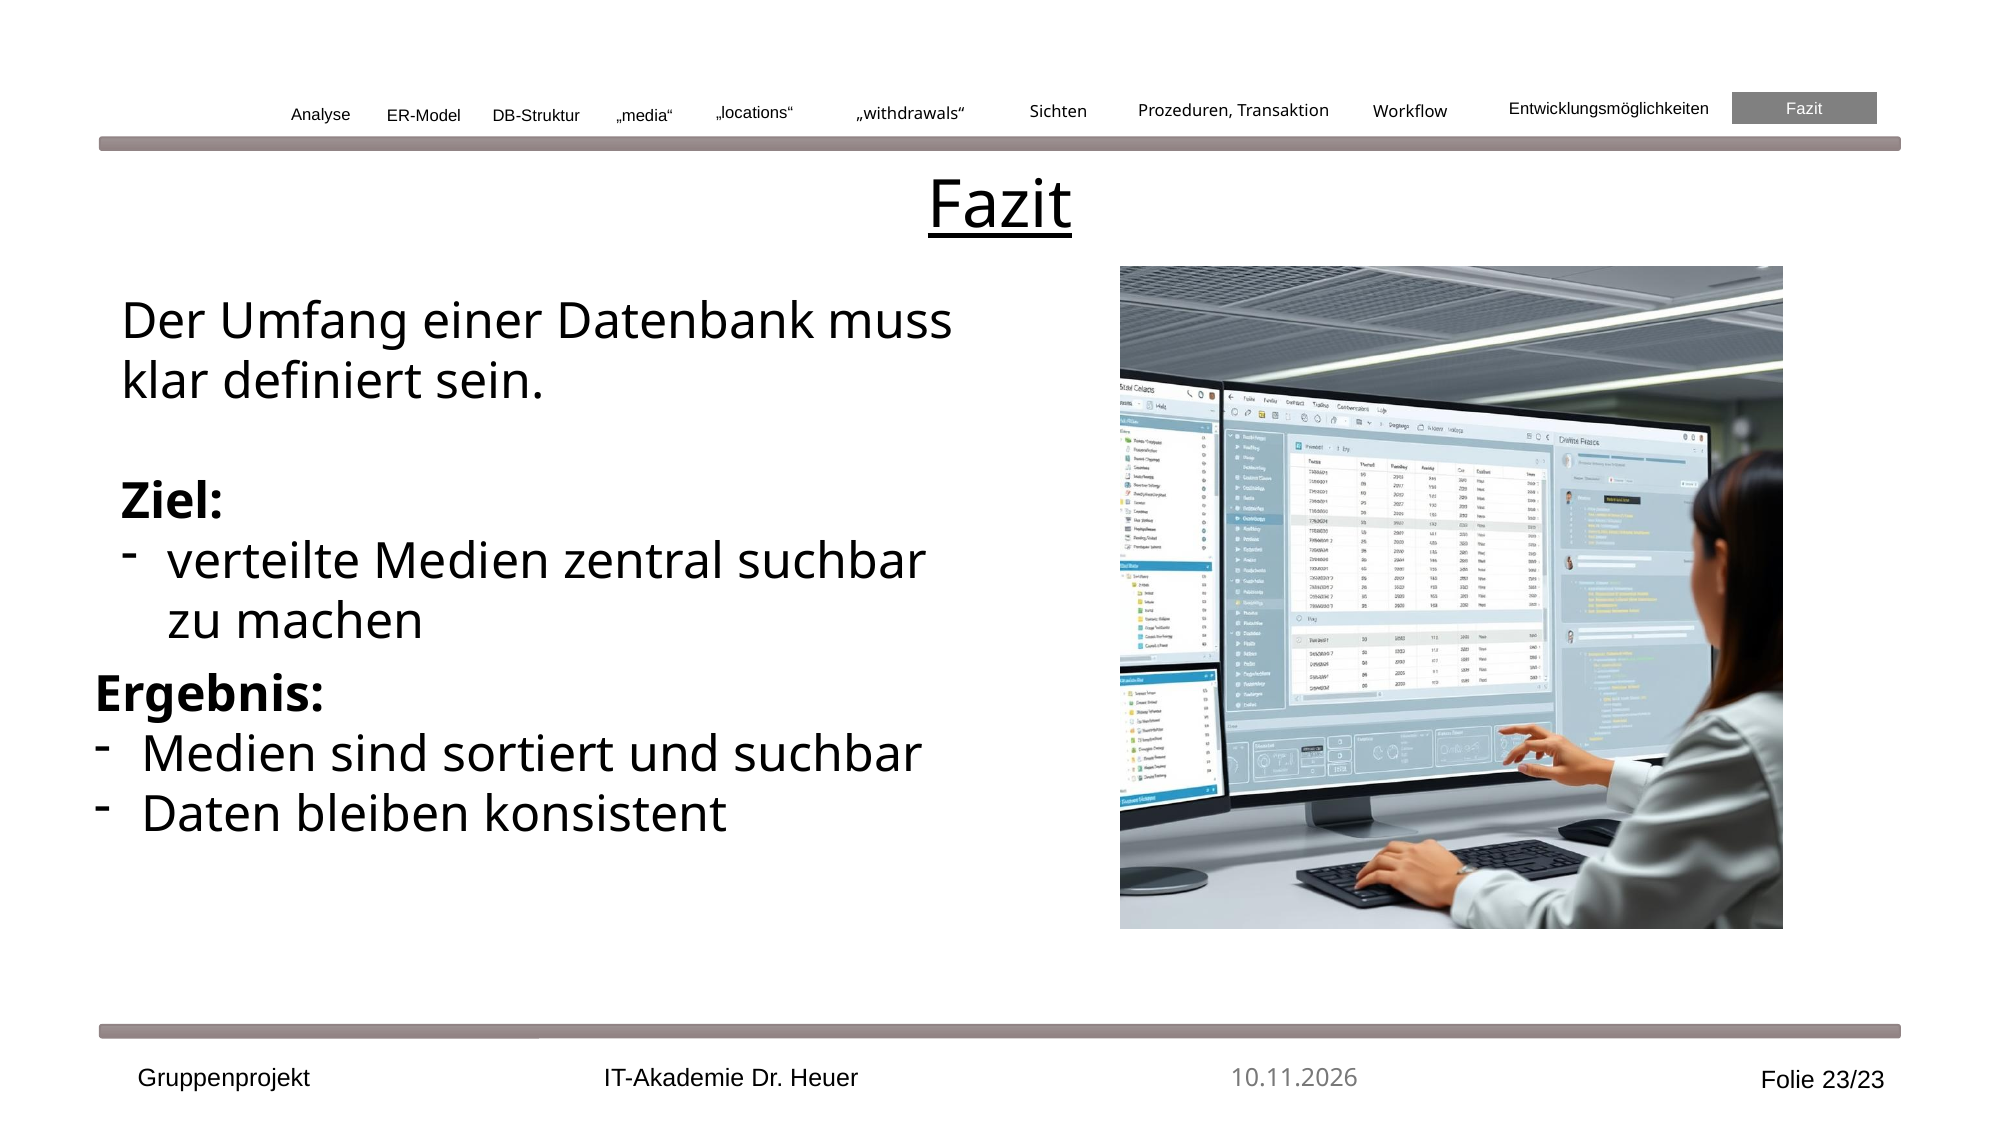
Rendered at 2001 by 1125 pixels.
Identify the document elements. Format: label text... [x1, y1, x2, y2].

text_box Fazit [1729, 89, 1880, 127]
list IT-Akademie Dr. Heuer [588, 1049, 1022, 1109]
text_box „withdrawals“ [827, 91, 996, 134]
text_box Analyse [251, 95, 391, 133]
text_box ER-Model [365, 96, 479, 134]
text_box Entwicklungsmöglichkeiten [1486, 90, 1729, 126]
text_box „locations“ [683, 90, 827, 134]
text_box Workflow [1335, 91, 1486, 130]
text_box Prozeduren, Transaktion [1119, 87, 1349, 133]
text_box Sichten [996, 91, 1119, 130]
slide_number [1077, 1049, 1511, 1109]
text_box Gruppenprojekt [122, 1049, 556, 1109]
picture [1119, 265, 1784, 930]
text_box Der Umfang einer Datenbank muss klar definiert sein. Ziel: verteilte Medien zentral suchbar zu machen [106, 281, 984, 657]
text_box Ergebnis: Medien sind sortiert und suchbar Daten bleiben konsistent [79, 653, 939, 849]
list Fazit [99, 162, 1900, 263]
text_box „media“ [588, 94, 701, 136]
text_box DB-Struktur [479, 95, 593, 134]
